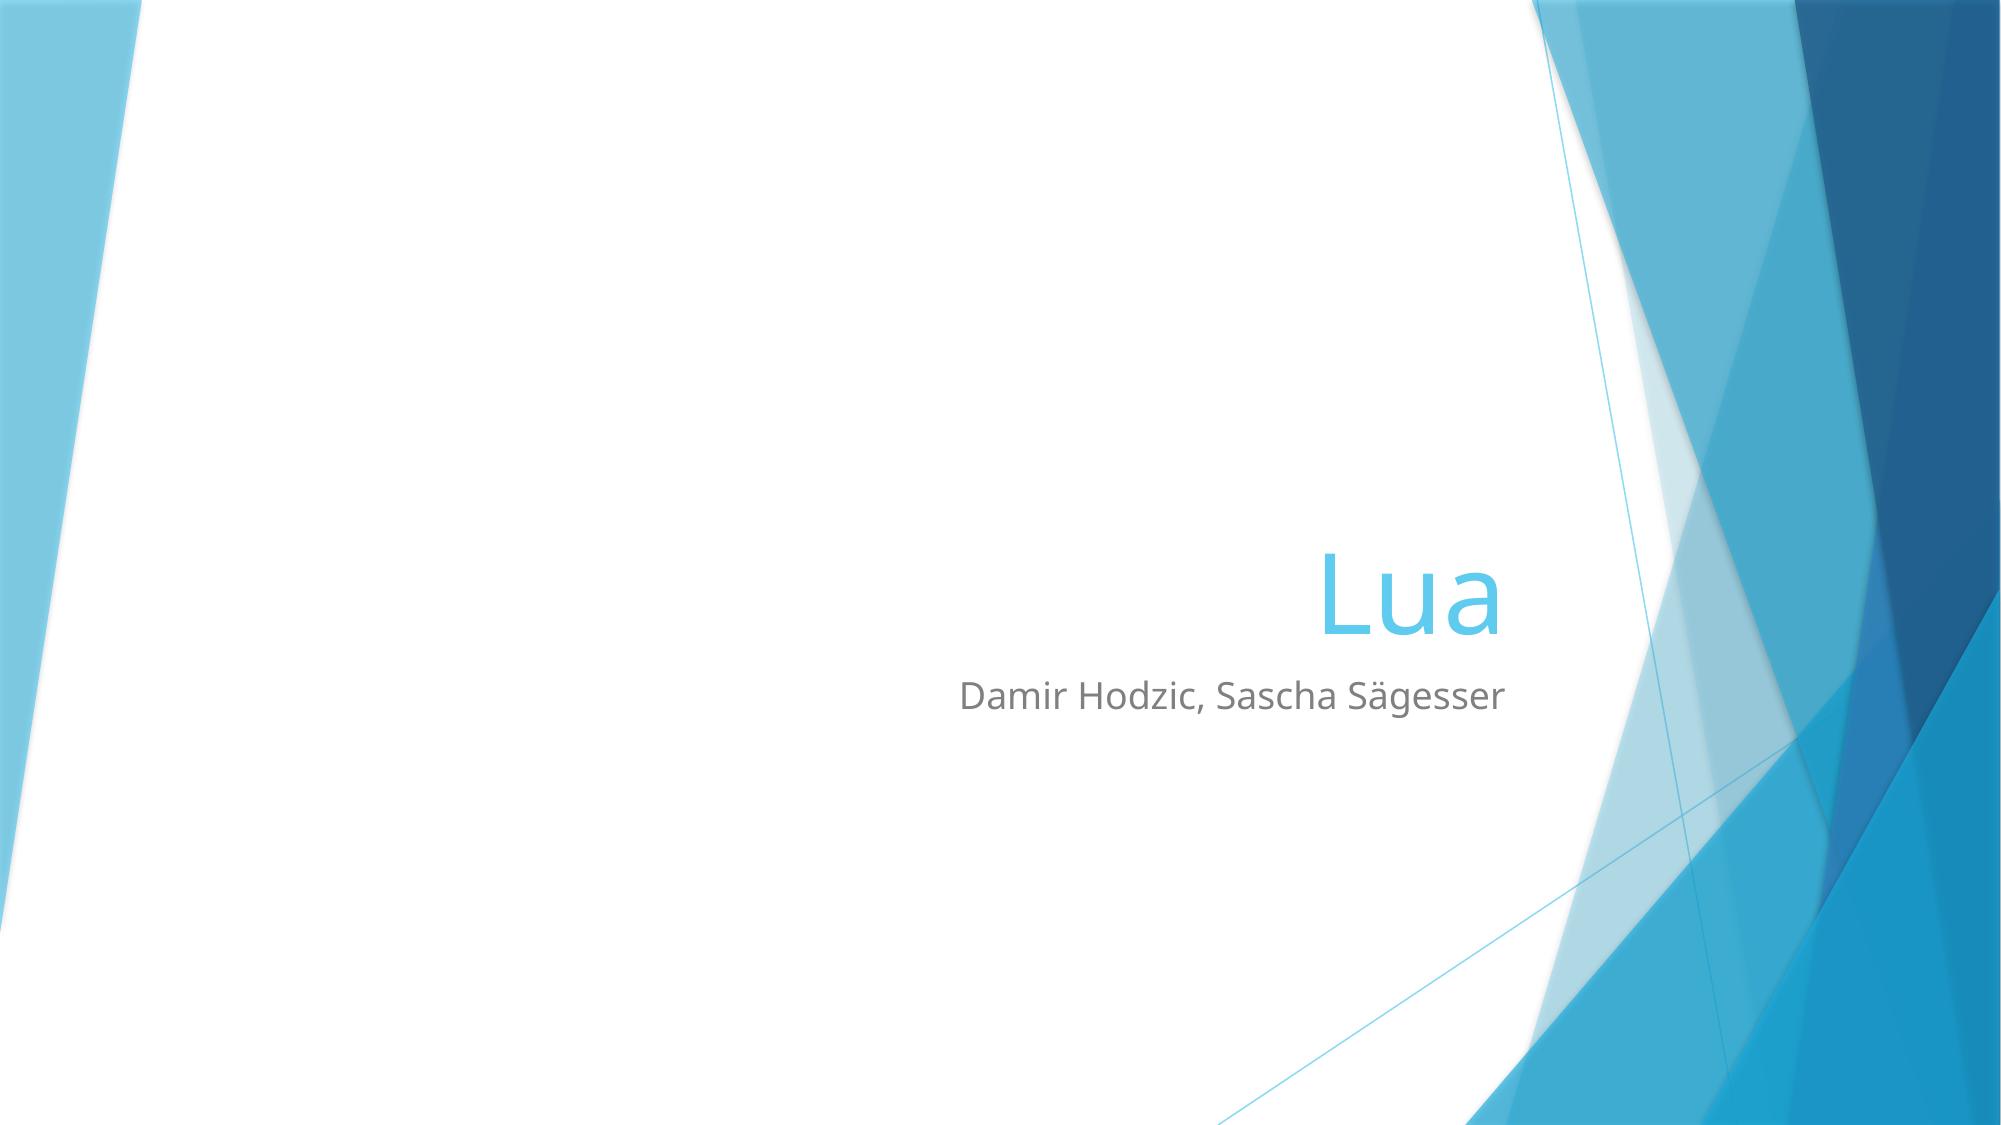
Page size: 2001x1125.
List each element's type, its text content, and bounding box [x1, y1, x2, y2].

title Lua [247, 394, 1522, 664]
subtitle Damir Hodzic, Sascha Sägesser [247, 664, 1522, 845]
